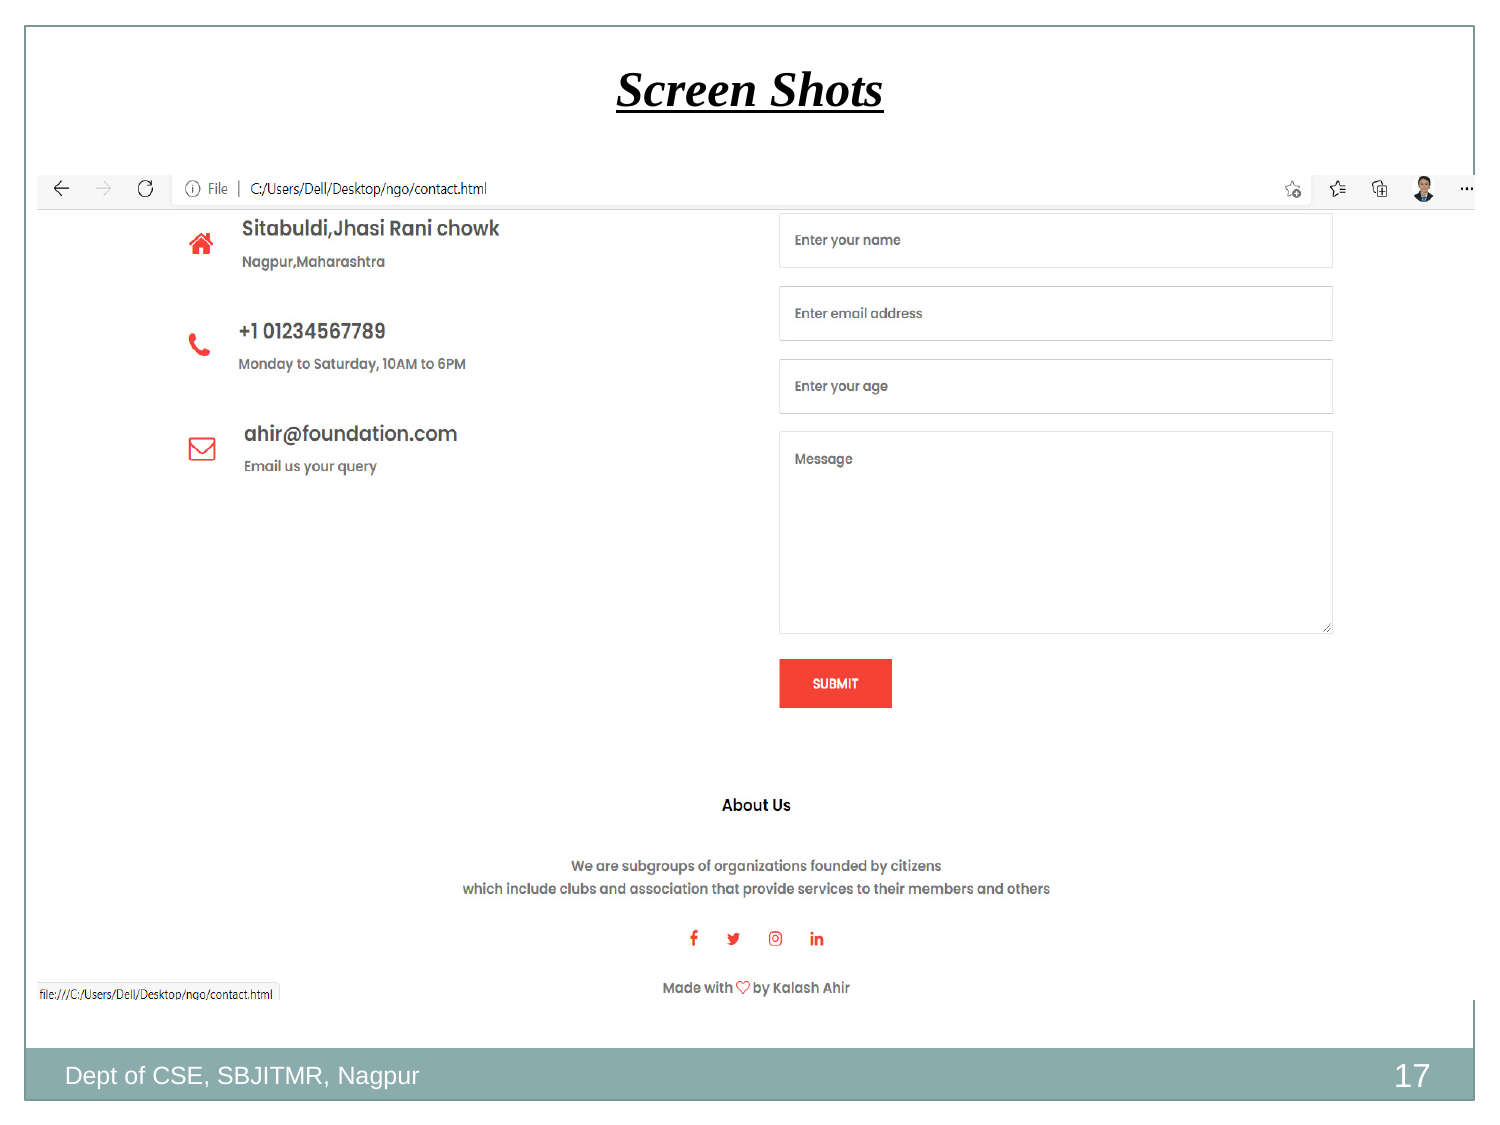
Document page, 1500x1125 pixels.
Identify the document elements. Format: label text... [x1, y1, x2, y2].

slide_number 17 [1387, 1054, 1438, 1097]
title Screen Shots [110, 56, 1390, 118]
picture [37, 175, 1476, 1001]
footer Dept of CSE, SBJITMR, Nagpur [62, 1059, 711, 1089]
